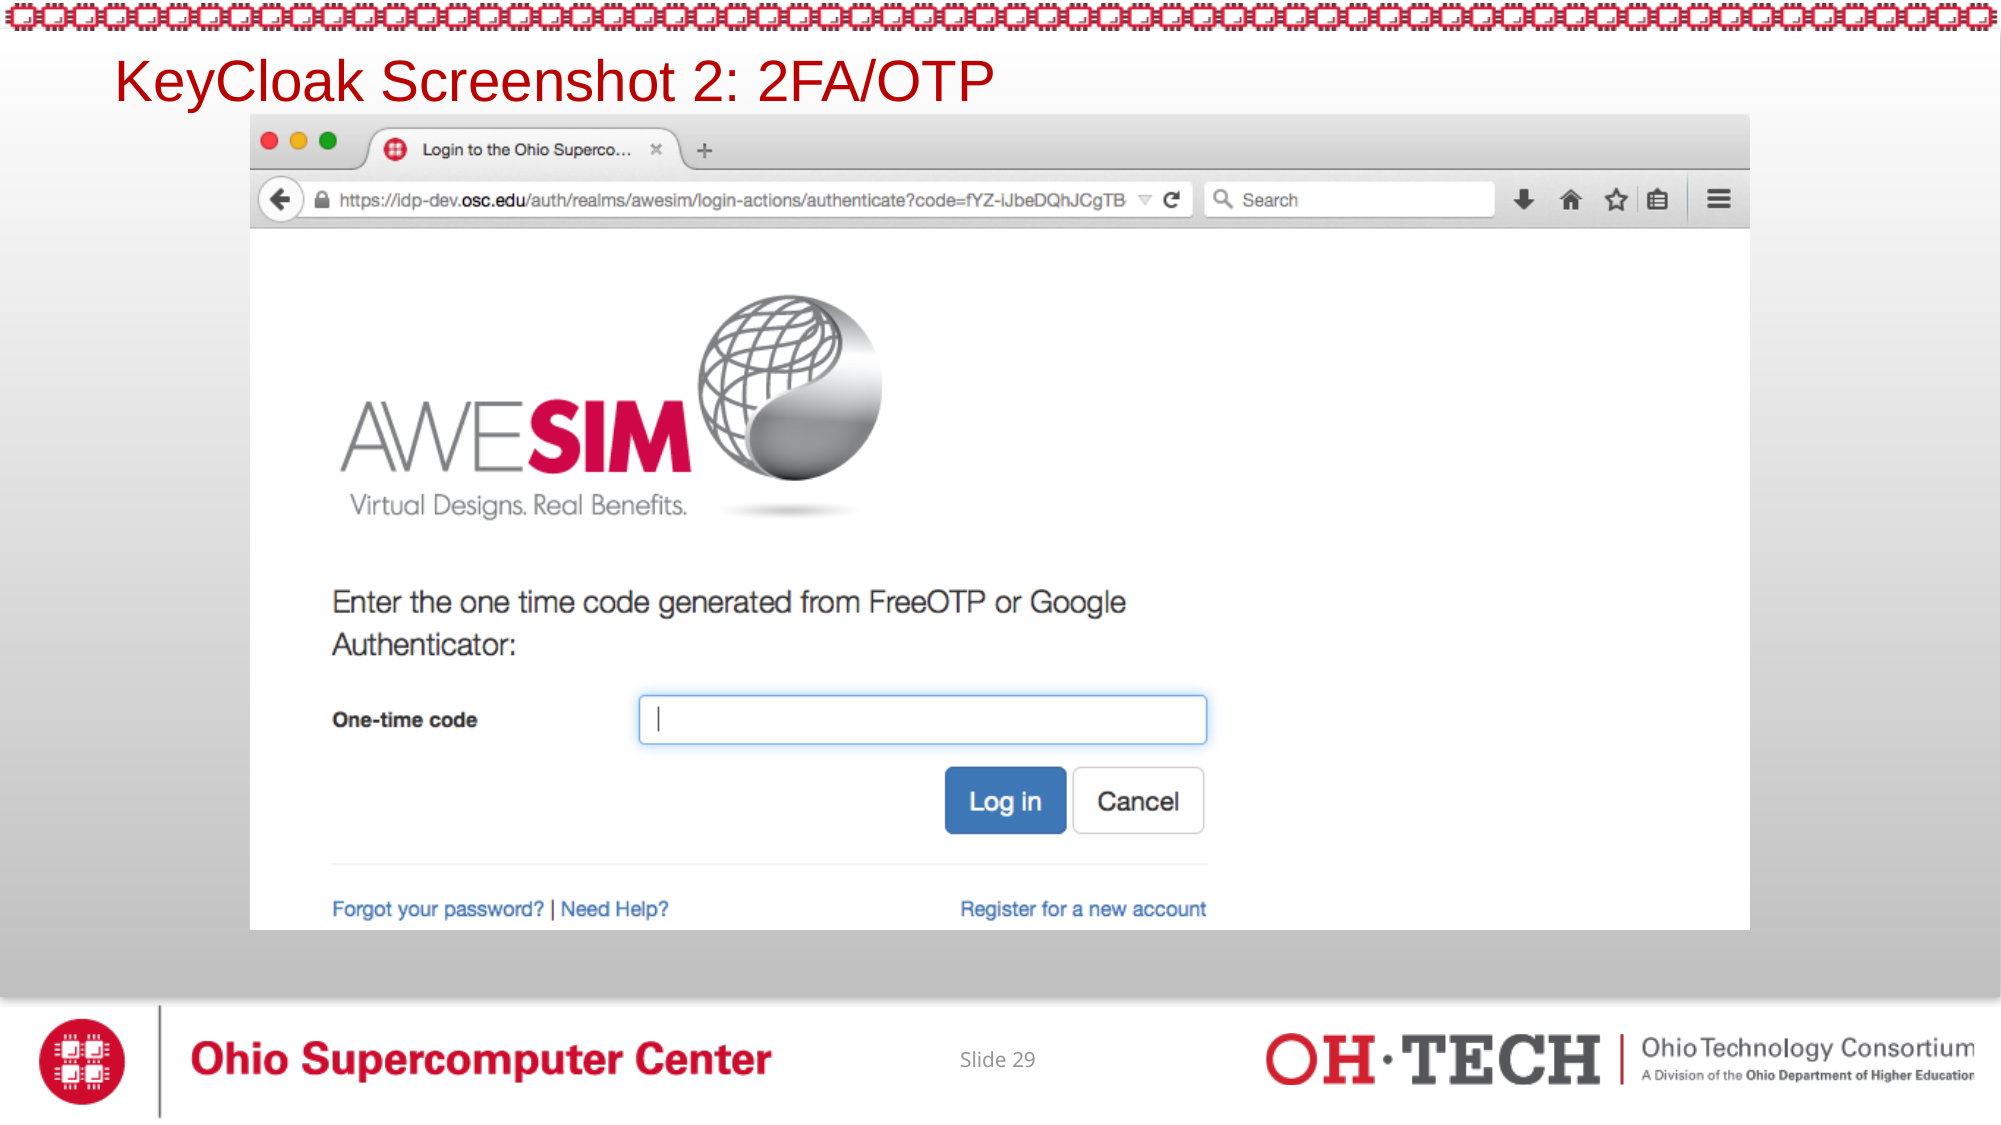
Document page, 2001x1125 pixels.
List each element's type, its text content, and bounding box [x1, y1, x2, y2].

picture [38, 1004, 774, 1120]
picture [249, 113, 1751, 930]
title KeyCloak Screenshot 2: 2FA/OTP [99, 24, 1900, 132]
picture [0, 3, 2000, 31]
